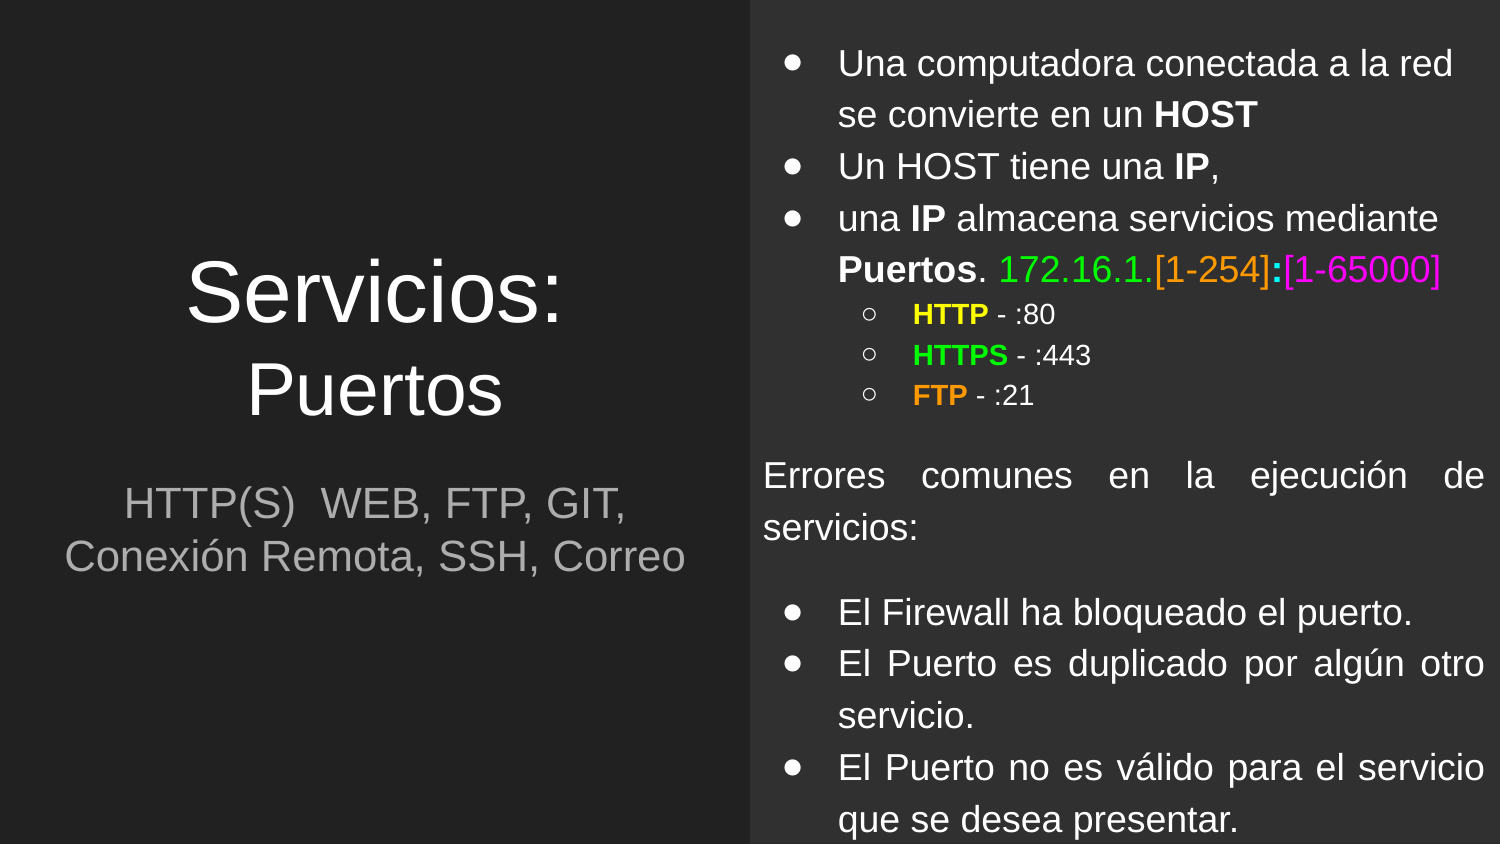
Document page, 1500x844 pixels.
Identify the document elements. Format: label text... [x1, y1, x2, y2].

subtitle HTTP(S) WEB, FTP, GIT, Conexión Remota, SSH, Correo [43, 459, 708, 663]
list Una computadora conectada a la red se convierte en un HOST Un HOST tiene una IP, una IP almacena servicios mediante Puertos. 172.16.1.[1-254]:[1-65000] HTTP - :80 HTTPS - :443 FTP - :21 Errores comunes en la ejecución de servicios: El Firewall ha bloqueado el puerto. El Puerto es duplicado por algún otro servicio. El Puerto no es válido para el servicio que se desea presentar. [747, 15, 1500, 844]
title Servicios: Puertos [43, 202, 708, 446]
